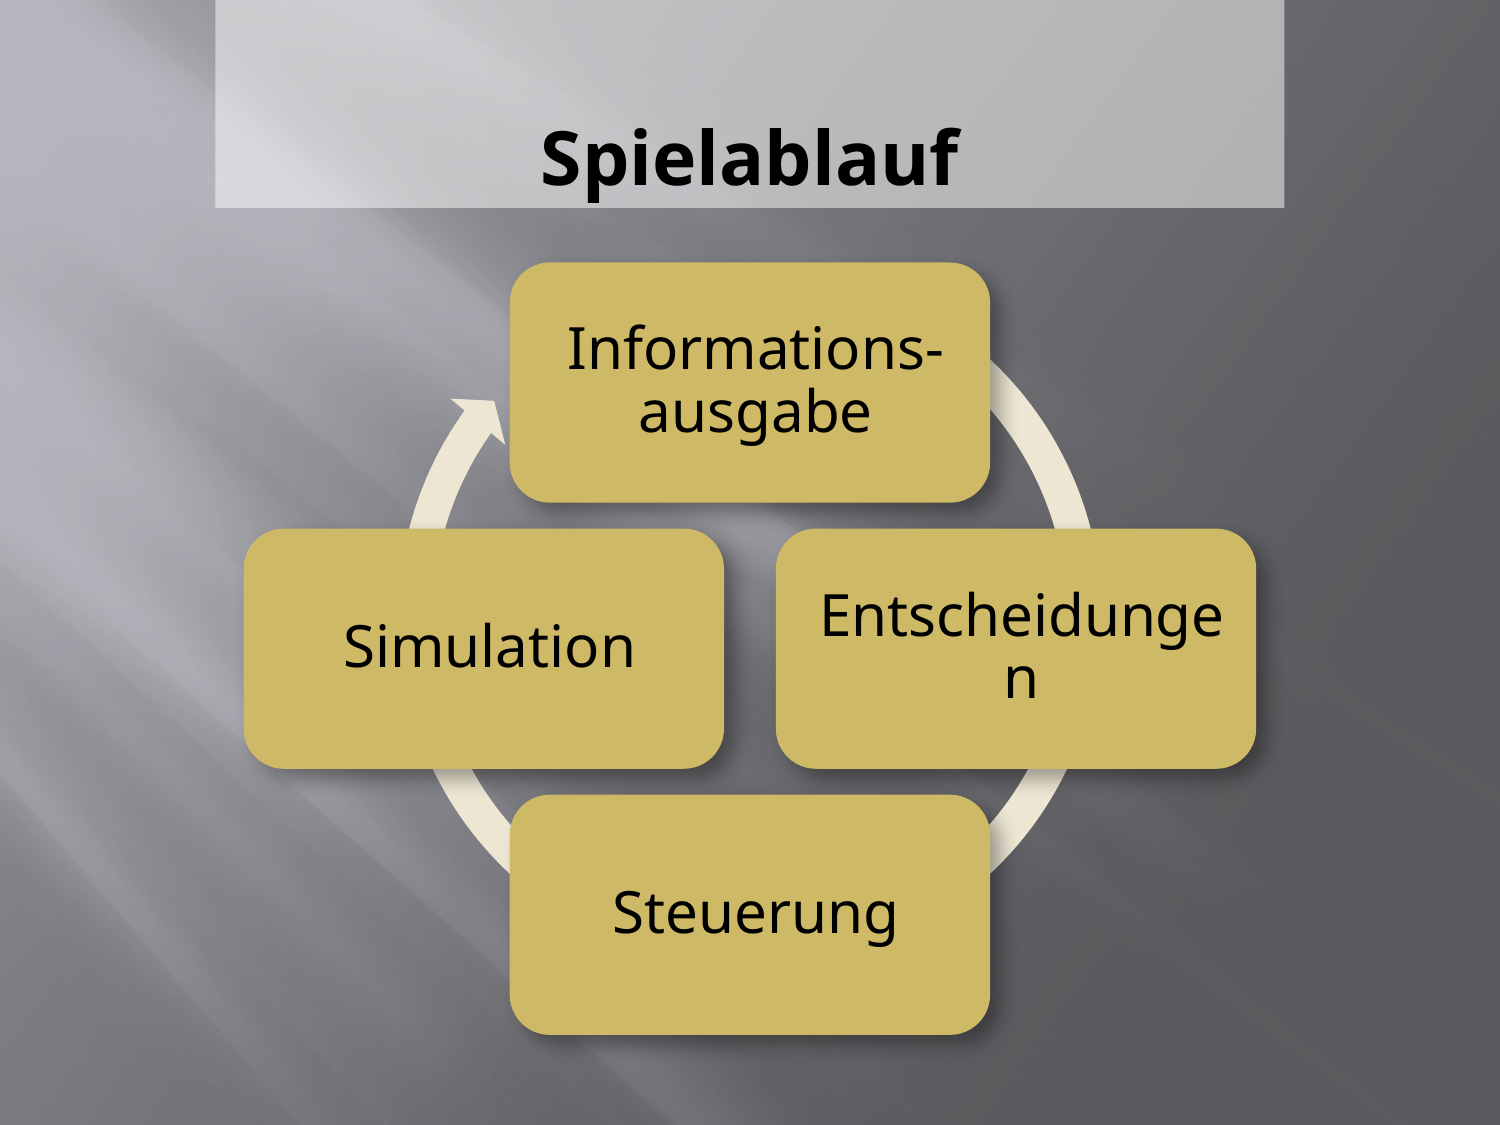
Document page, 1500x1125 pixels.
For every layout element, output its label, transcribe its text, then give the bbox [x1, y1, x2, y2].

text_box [164, 262, 1336, 1036]
title Spielablauf [218, 0, 1282, 209]
